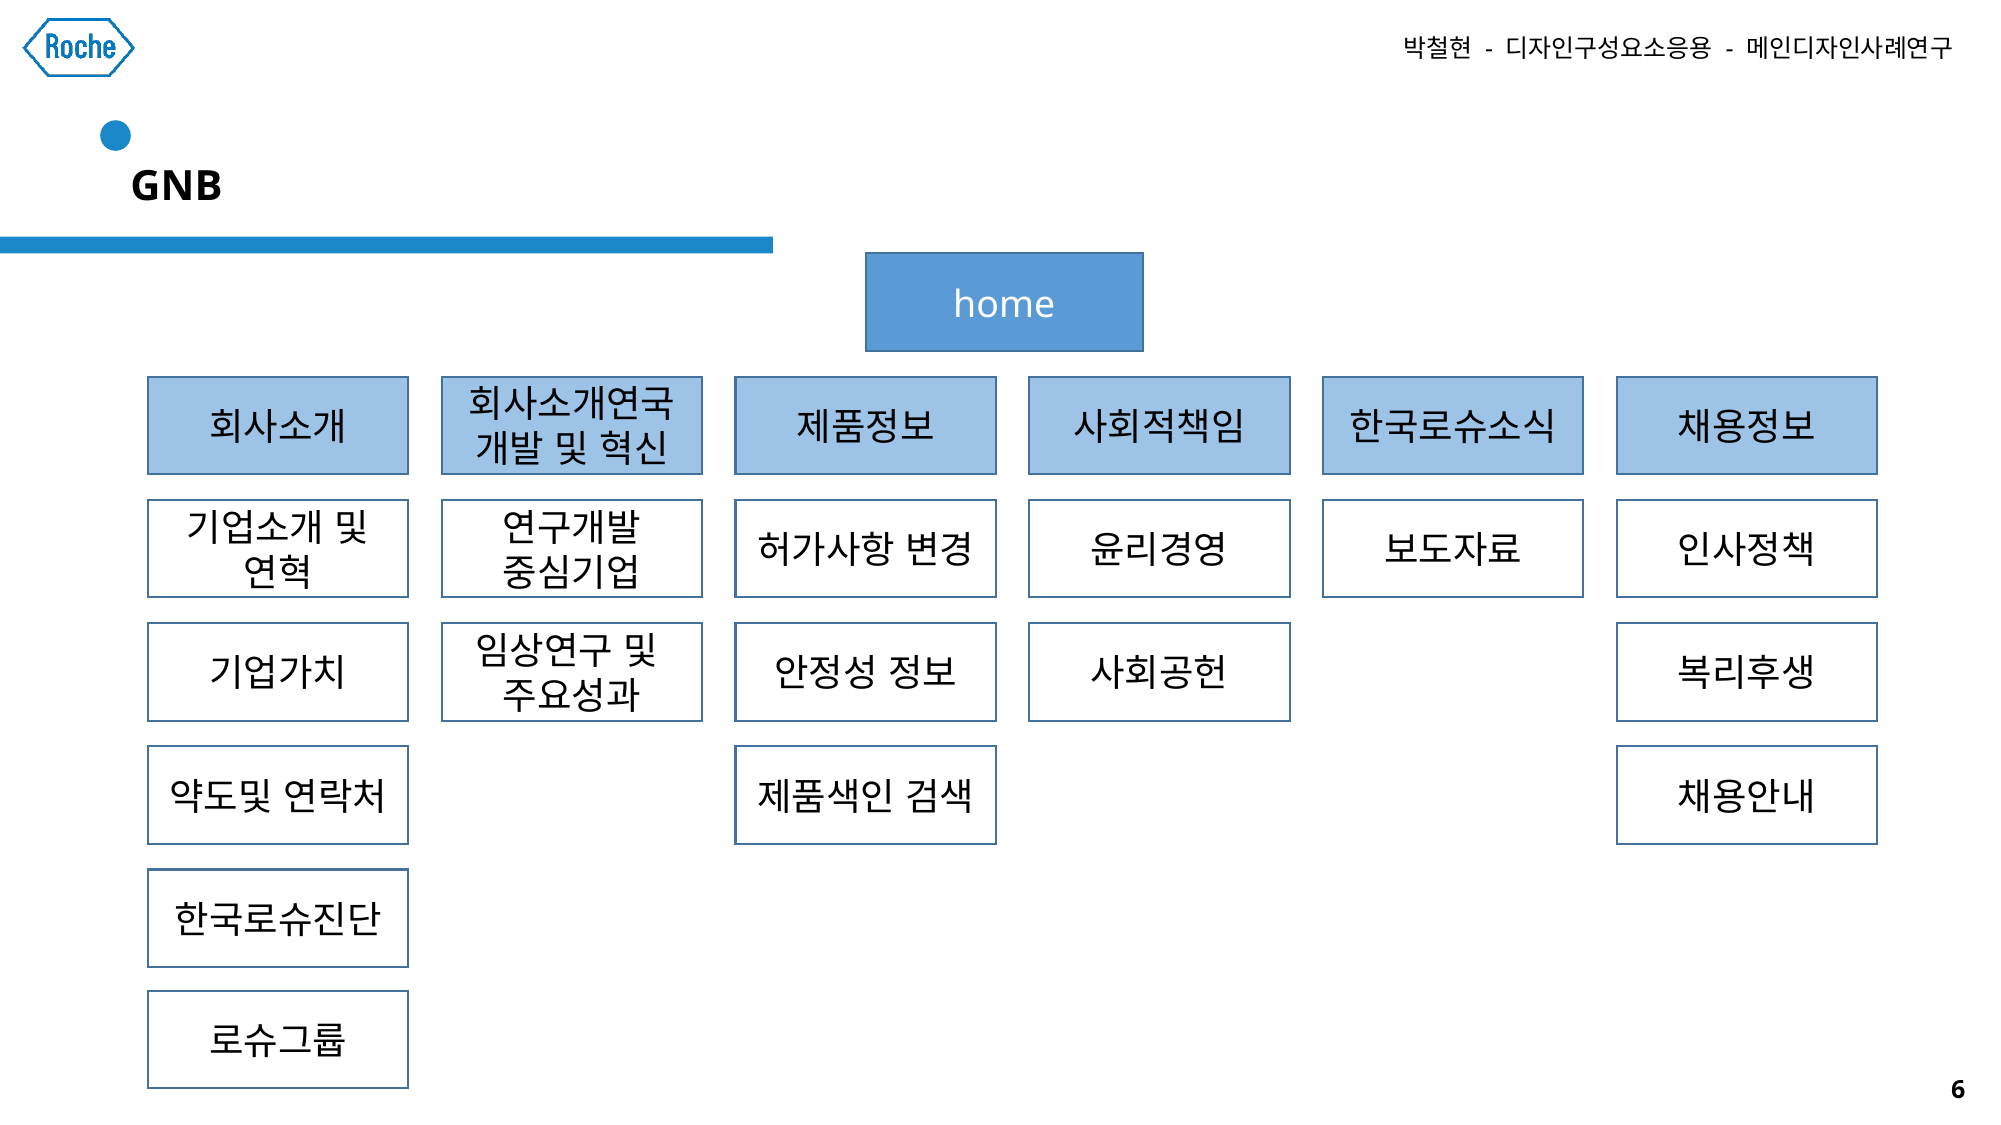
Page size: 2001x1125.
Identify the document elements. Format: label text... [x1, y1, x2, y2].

text_box 연구개발 중심기업 [441, 499, 703, 598]
text_box 로슈그륩 [147, 990, 409, 1089]
text_box 기업소개 및 연혁 [147, 499, 409, 598]
text_box 회사소개연국개발 및 혁신 [441, 376, 703, 475]
picture [22, 18, 135, 77]
text_box 사회적책임 [1028, 376, 1291, 475]
text_box 한국로슈진단 [147, 868, 409, 968]
text_box 임상연구 및 주요성과 [441, 622, 703, 722]
text_box 사회공헌 [1028, 622, 1291, 722]
text_box 6 [1936, 1065, 2000, 1111]
text_box 채용정보 [1616, 376, 1878, 475]
text_box 윤리경영 [1028, 499, 1291, 598]
text_box [99, 119, 132, 152]
text_box 제품색인 검색 [734, 745, 997, 845]
text_box 인사정책 [1616, 499, 1878, 598]
text_box 보도자료 [1322, 499, 1584, 598]
text_box 허가사항 변경 [734, 499, 997, 598]
text_box [0, 236, 774, 254]
text_box home [865, 252, 1144, 352]
text_box 박철현 - 디자인구성요소응용 - 메인디자인사례연구 [1388, 24, 2000, 70]
text_box 안정성 정보 [734, 622, 997, 722]
text_box 제품정보 [734, 376, 997, 475]
text_box 약도및 연락처 [147, 745, 409, 845]
text_box 채용안내 [1616, 745, 1878, 845]
text_box GNB [115, 150, 1212, 216]
text_box 기업가치 [147, 622, 409, 722]
text_box 한국로슈소식 [1322, 376, 1584, 475]
text_box 회사소개 [147, 376, 409, 475]
text_box 복리후생 [1616, 622, 1878, 722]
